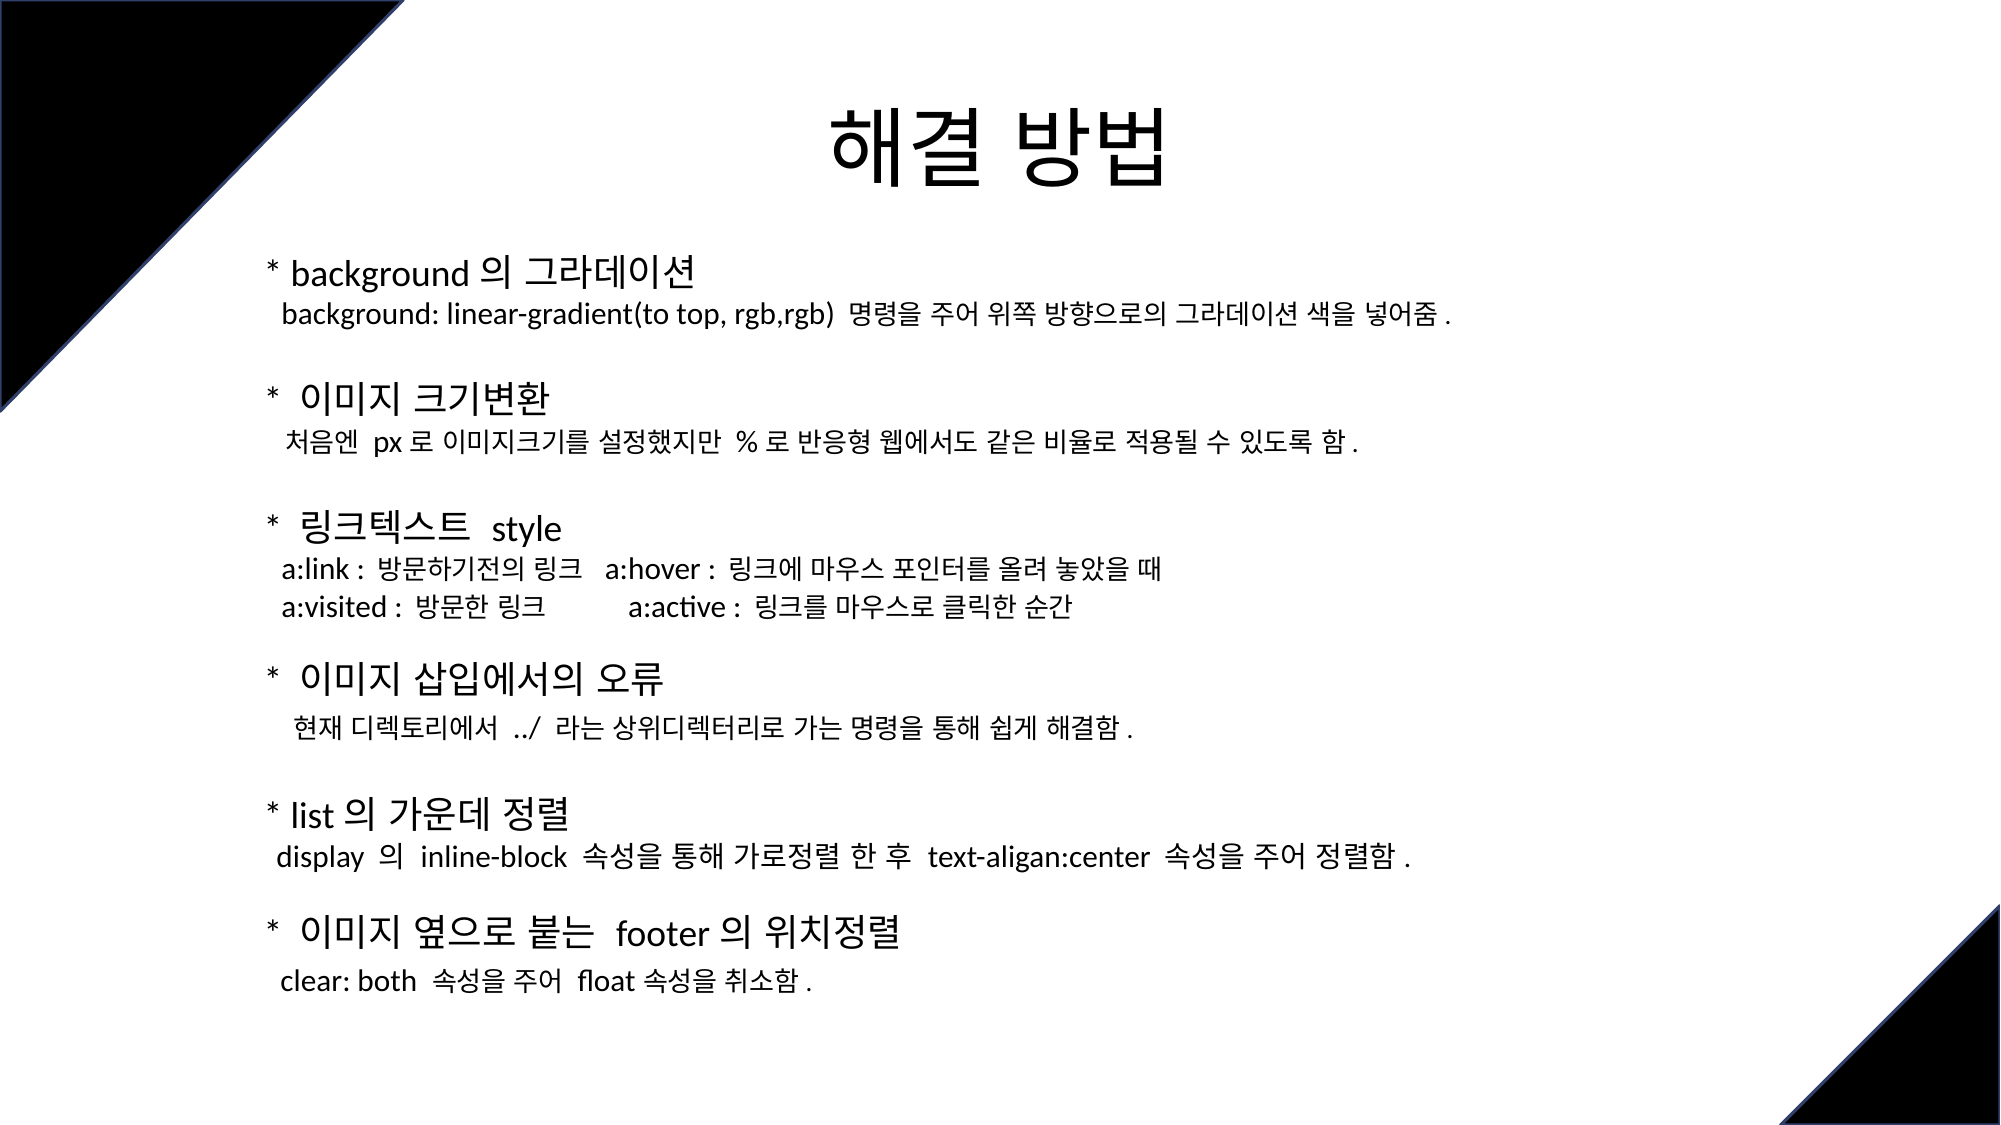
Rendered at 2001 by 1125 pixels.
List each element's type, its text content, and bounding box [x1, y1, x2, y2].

text_box [1779, 904, 2000, 1125]
title 해결 방법 [347, 85, 1653, 206]
text_box [0, 0, 405, 413]
text_box * background의 그라데이션 background: linear-gradient(to top, rgb,rgb) 명령을 주어 위쪽 방향으로의 그라데이션 색을 넣어줌. * 이미지 크기변환 처음엔 px로 이미지크기를 설정했지만 %로 반응형 웹에서도 같은 비율로 적용될 수 있도록 함. * 링크텍스트 style a:link : 방문하기전의 링크 a:hover : 링크에 마우스 포인터를 올려 놓았을 때 a:visited : 방문한 링크 a:active : 링크를 마우스로 클릭한 순간 * 이미지 삽입에서의 오류 현재 디렉토리에서 ../ 라는 상위디렉터리로 가는 명령을 통해 쉽게 해결함. * list의 가운데 정렬 display 의 inline-block 속성을 통해 가로정렬 한 후 text-aligan:center 속성을 주어 정렬함. * 이미지 옆으로 붙는 footer의 위치정렬 clear: both 속성을 주어 float속성을 취소함. [248, 241, 1626, 1096]
